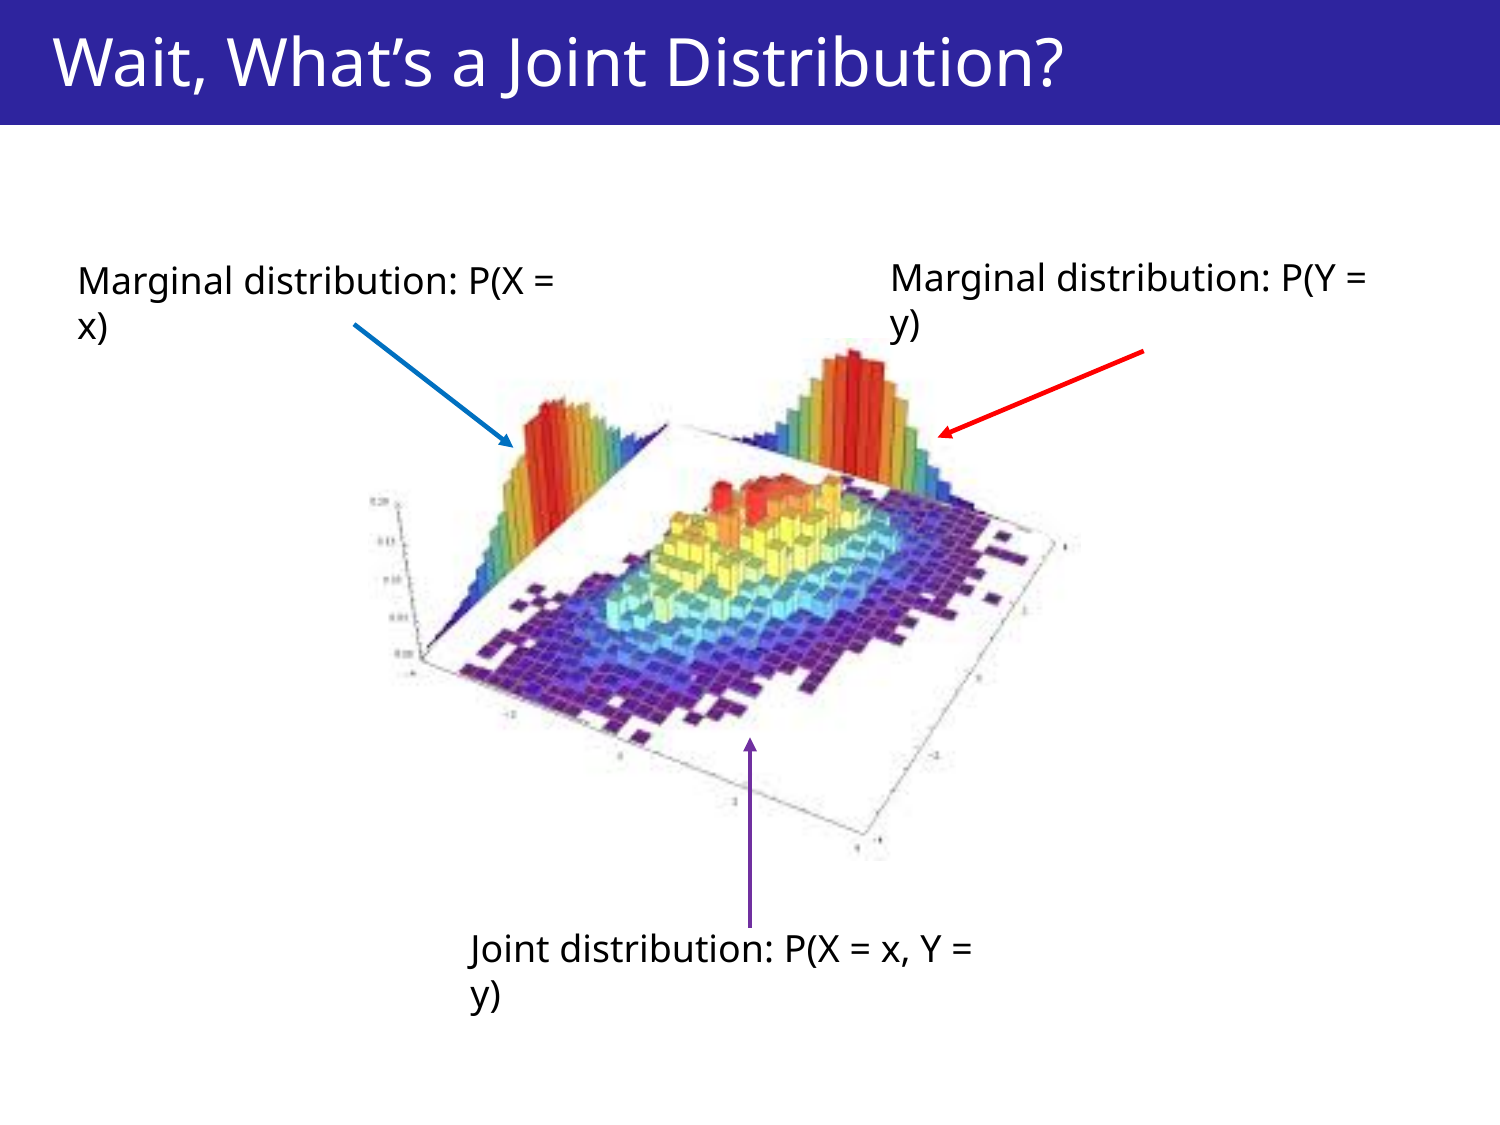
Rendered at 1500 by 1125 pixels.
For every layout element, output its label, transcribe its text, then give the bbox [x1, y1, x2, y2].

text_box Wait, What’s a Joint Distribution? [37, 12, 1500, 108]
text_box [937, 306, 1144, 438]
picture [367, 338, 1081, 862]
text_box [0, 0, 1500, 1113]
text_box Marginal distribution: P(X = x) [62, 249, 600, 355]
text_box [353, 323, 514, 448]
text_box Marginal distribution: P(Y = y) [874, 246, 1413, 351]
text_box Joint distribution: P(X = x, Y = y) [455, 918, 994, 1023]
